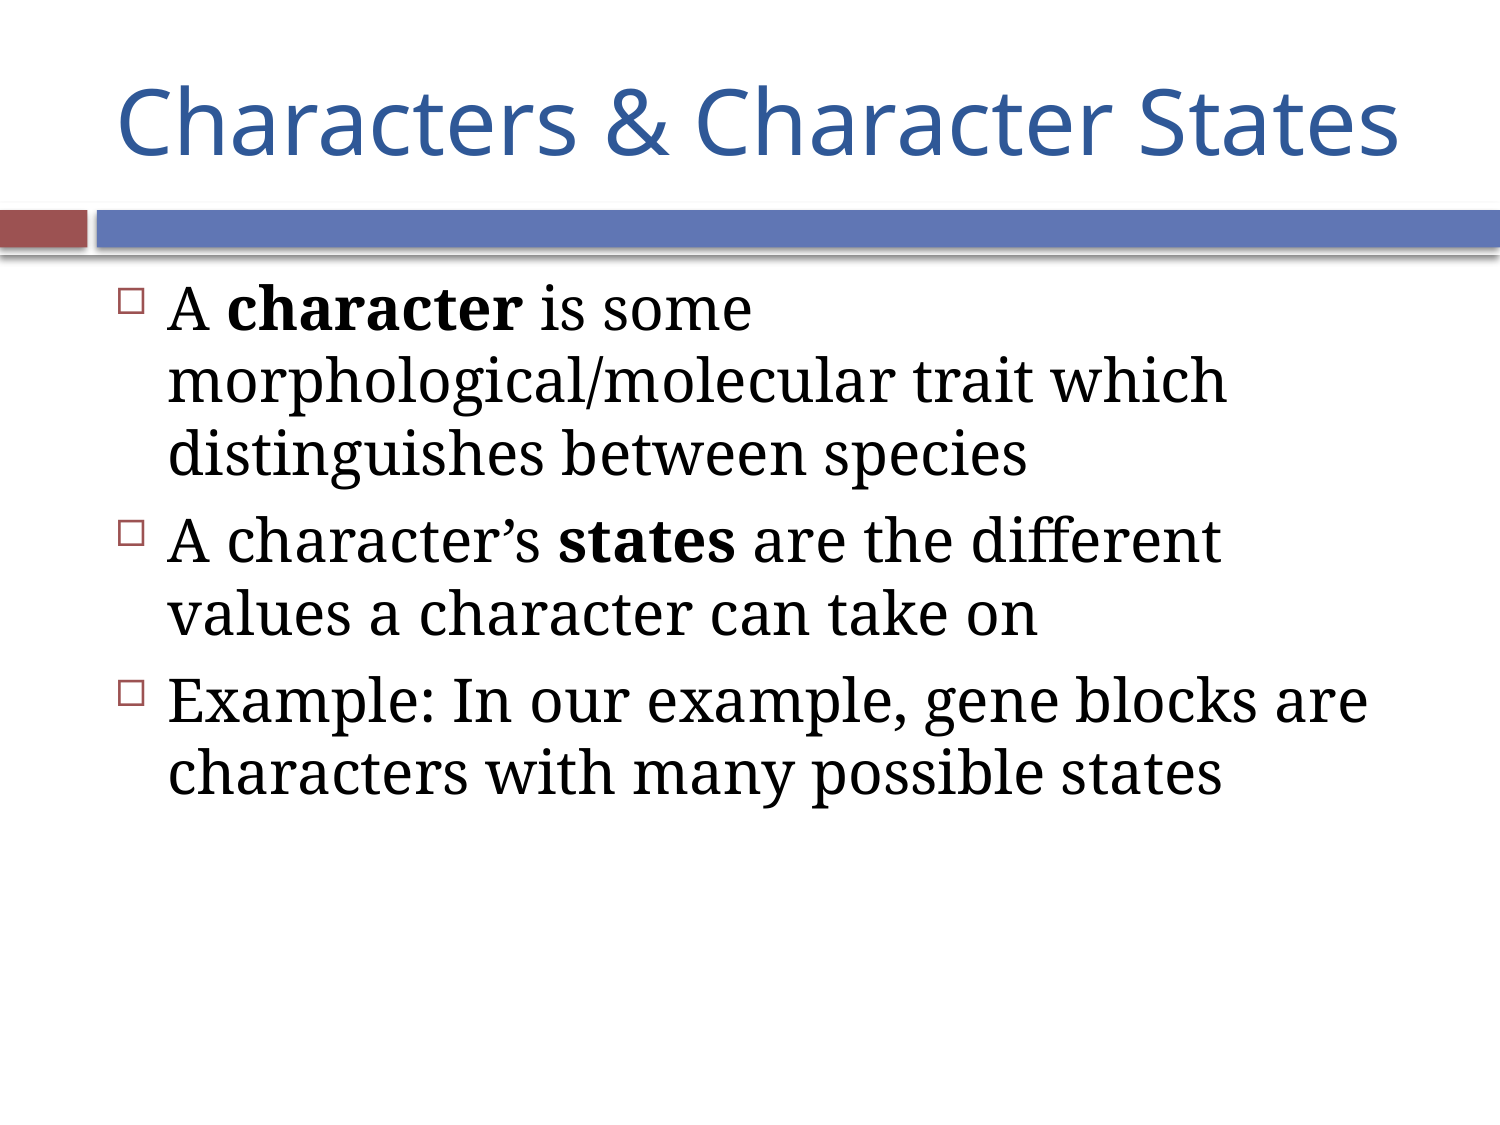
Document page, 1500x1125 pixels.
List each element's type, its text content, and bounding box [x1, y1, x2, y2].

list A character is some morphological/molecular trait which distinguishes between species A character’s states are the different values a character can take on Example: In our example, gene blocks are characters with many possible states [100, 262, 1438, 1000]
title Characters & Character States [100, 37, 1438, 200]
